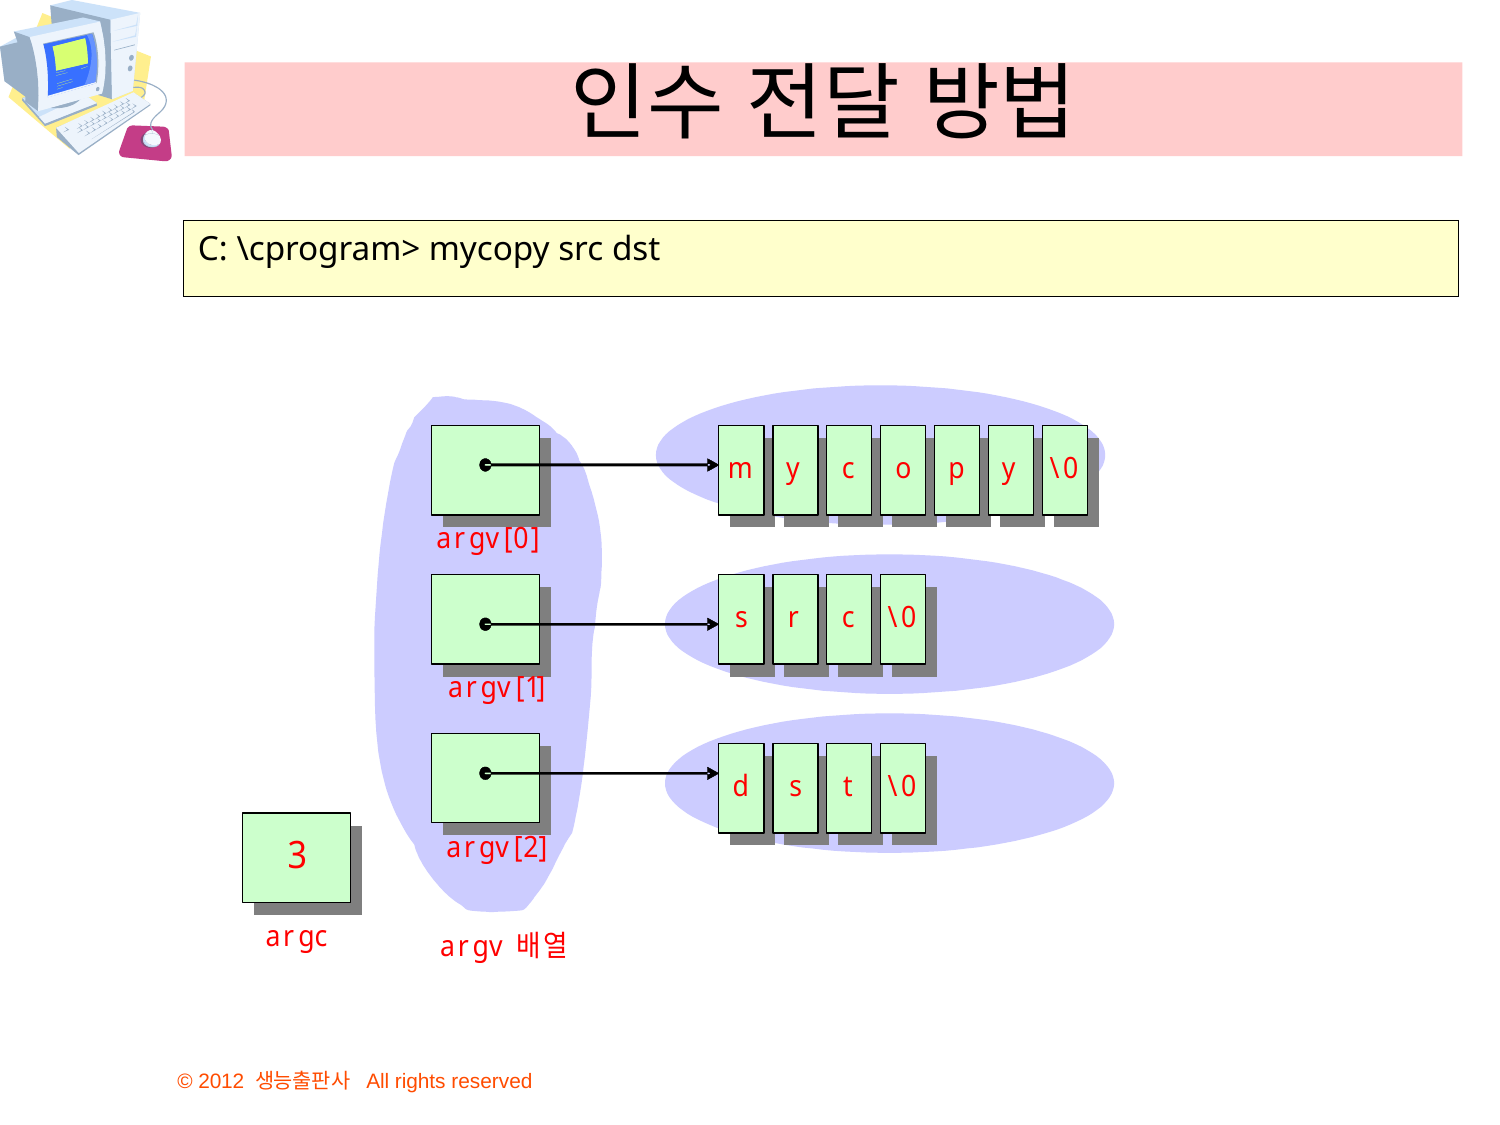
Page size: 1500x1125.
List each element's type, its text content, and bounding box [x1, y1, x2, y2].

text_box C: \cprogram> mycopy src dst [183, 219, 1459, 296]
picture [241, 385, 1117, 976]
title 인수 전달 방법 [184, 62, 1463, 157]
